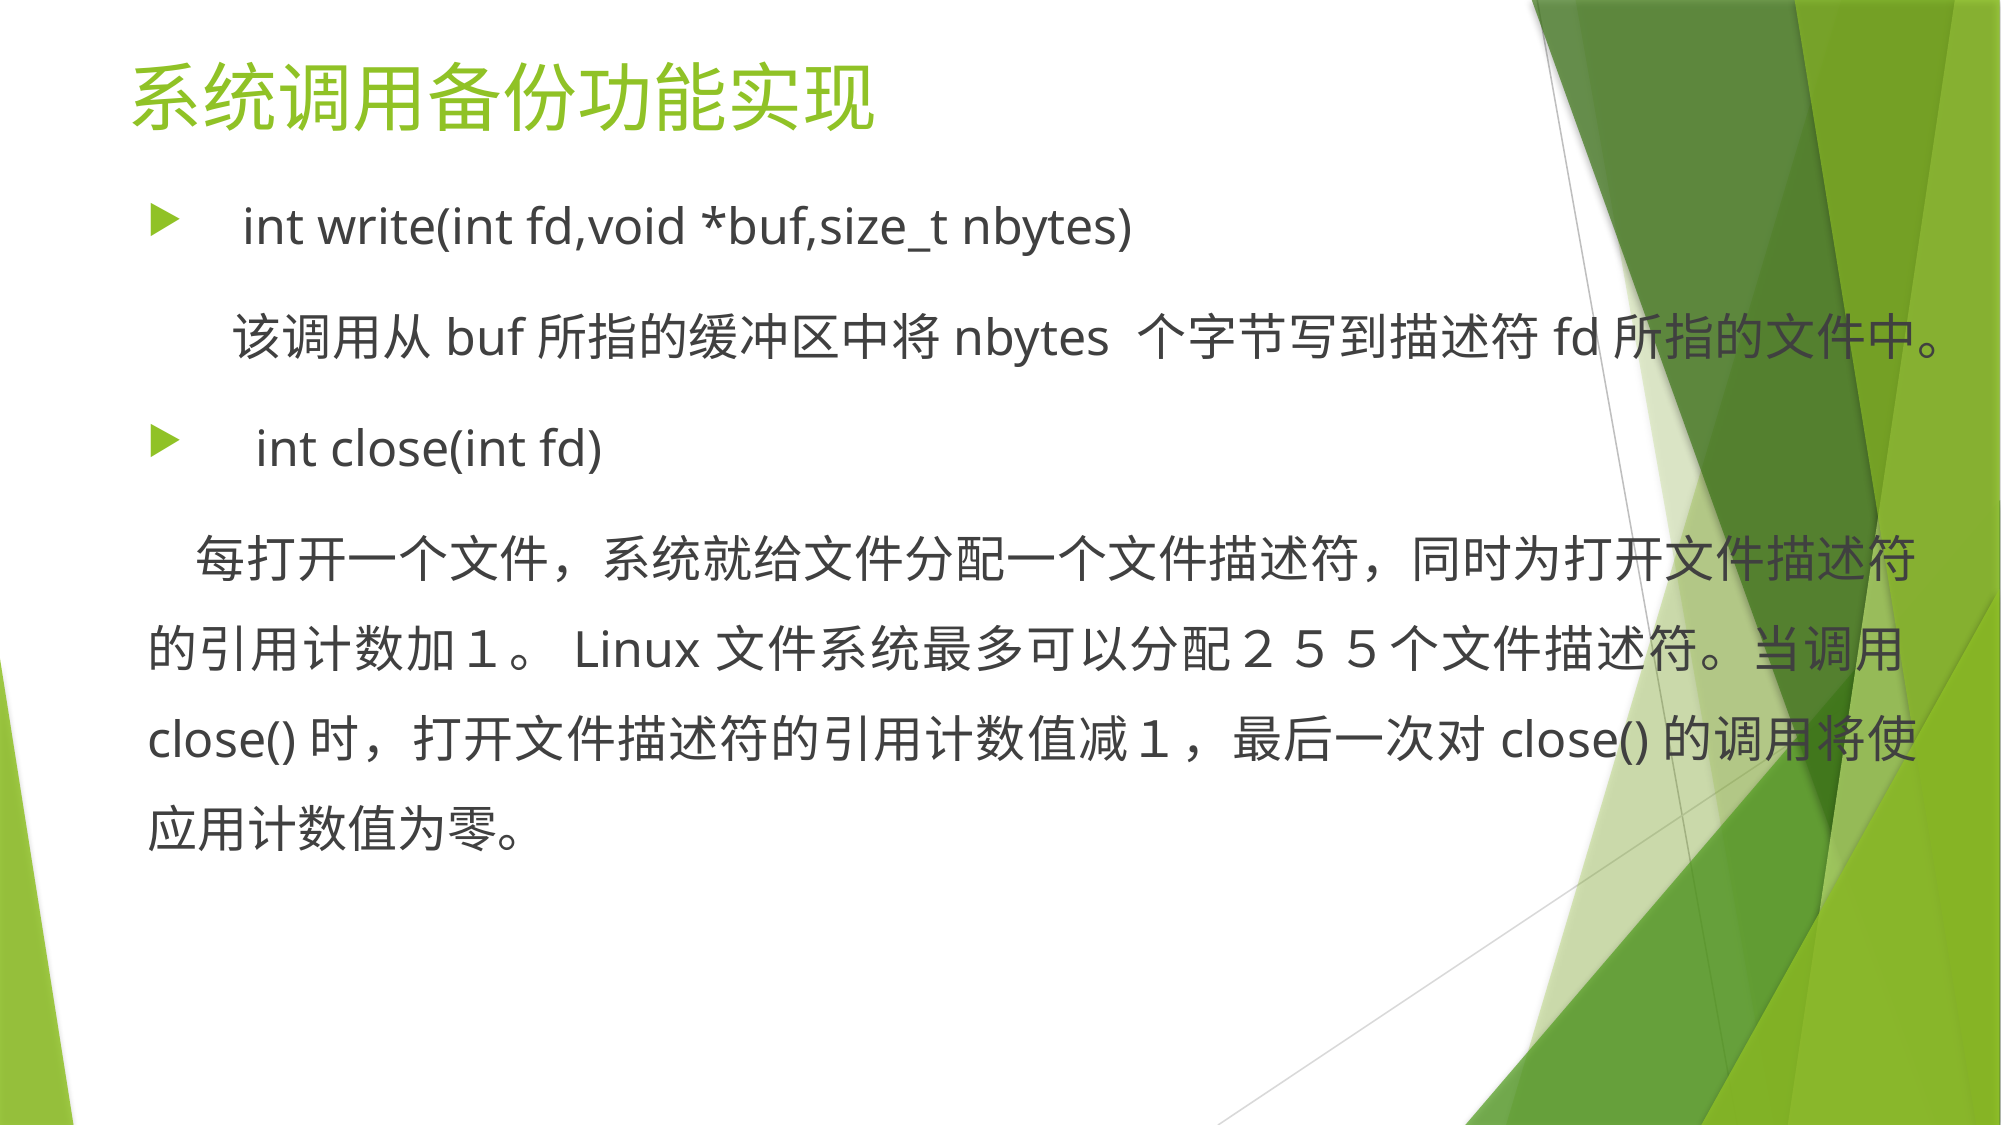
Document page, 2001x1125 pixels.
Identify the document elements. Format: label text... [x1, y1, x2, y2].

title 系统调用备份功能实现 [112, 42, 1523, 260]
list int write(int fd,void *buf,size_t nbytes) 该调用从buf所指的缓冲区中将nbytes 个字节写到描述符fd所指的文件中。 int close(int fd) 每打开一个文件，系统就给文件分配一个文件描述符，同时为打开文件描述符的引用计数加１。Linux文件系统最多可以分配２５５个文件描述符。当调用close()时，打开文件描述符的引用计数值减１，最后一次对close()的调用将使应用计数值为零。 [132, 157, 1933, 1018]
